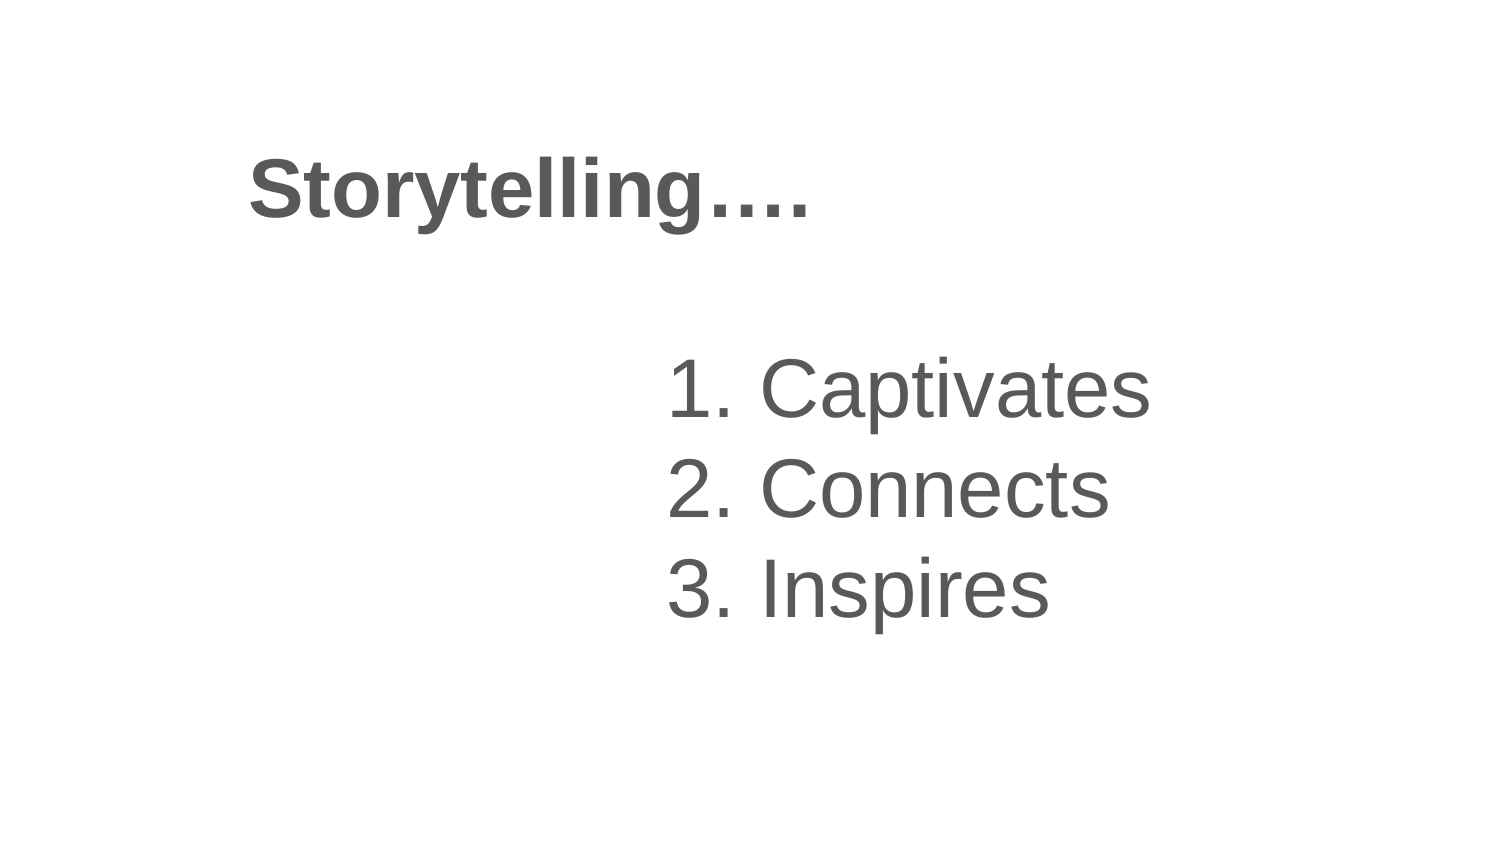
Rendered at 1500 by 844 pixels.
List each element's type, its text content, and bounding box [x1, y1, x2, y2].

text_box Storytelling…. 1. Captivates 2. Connects 3. Inspires [0, 119, 1500, 750]
